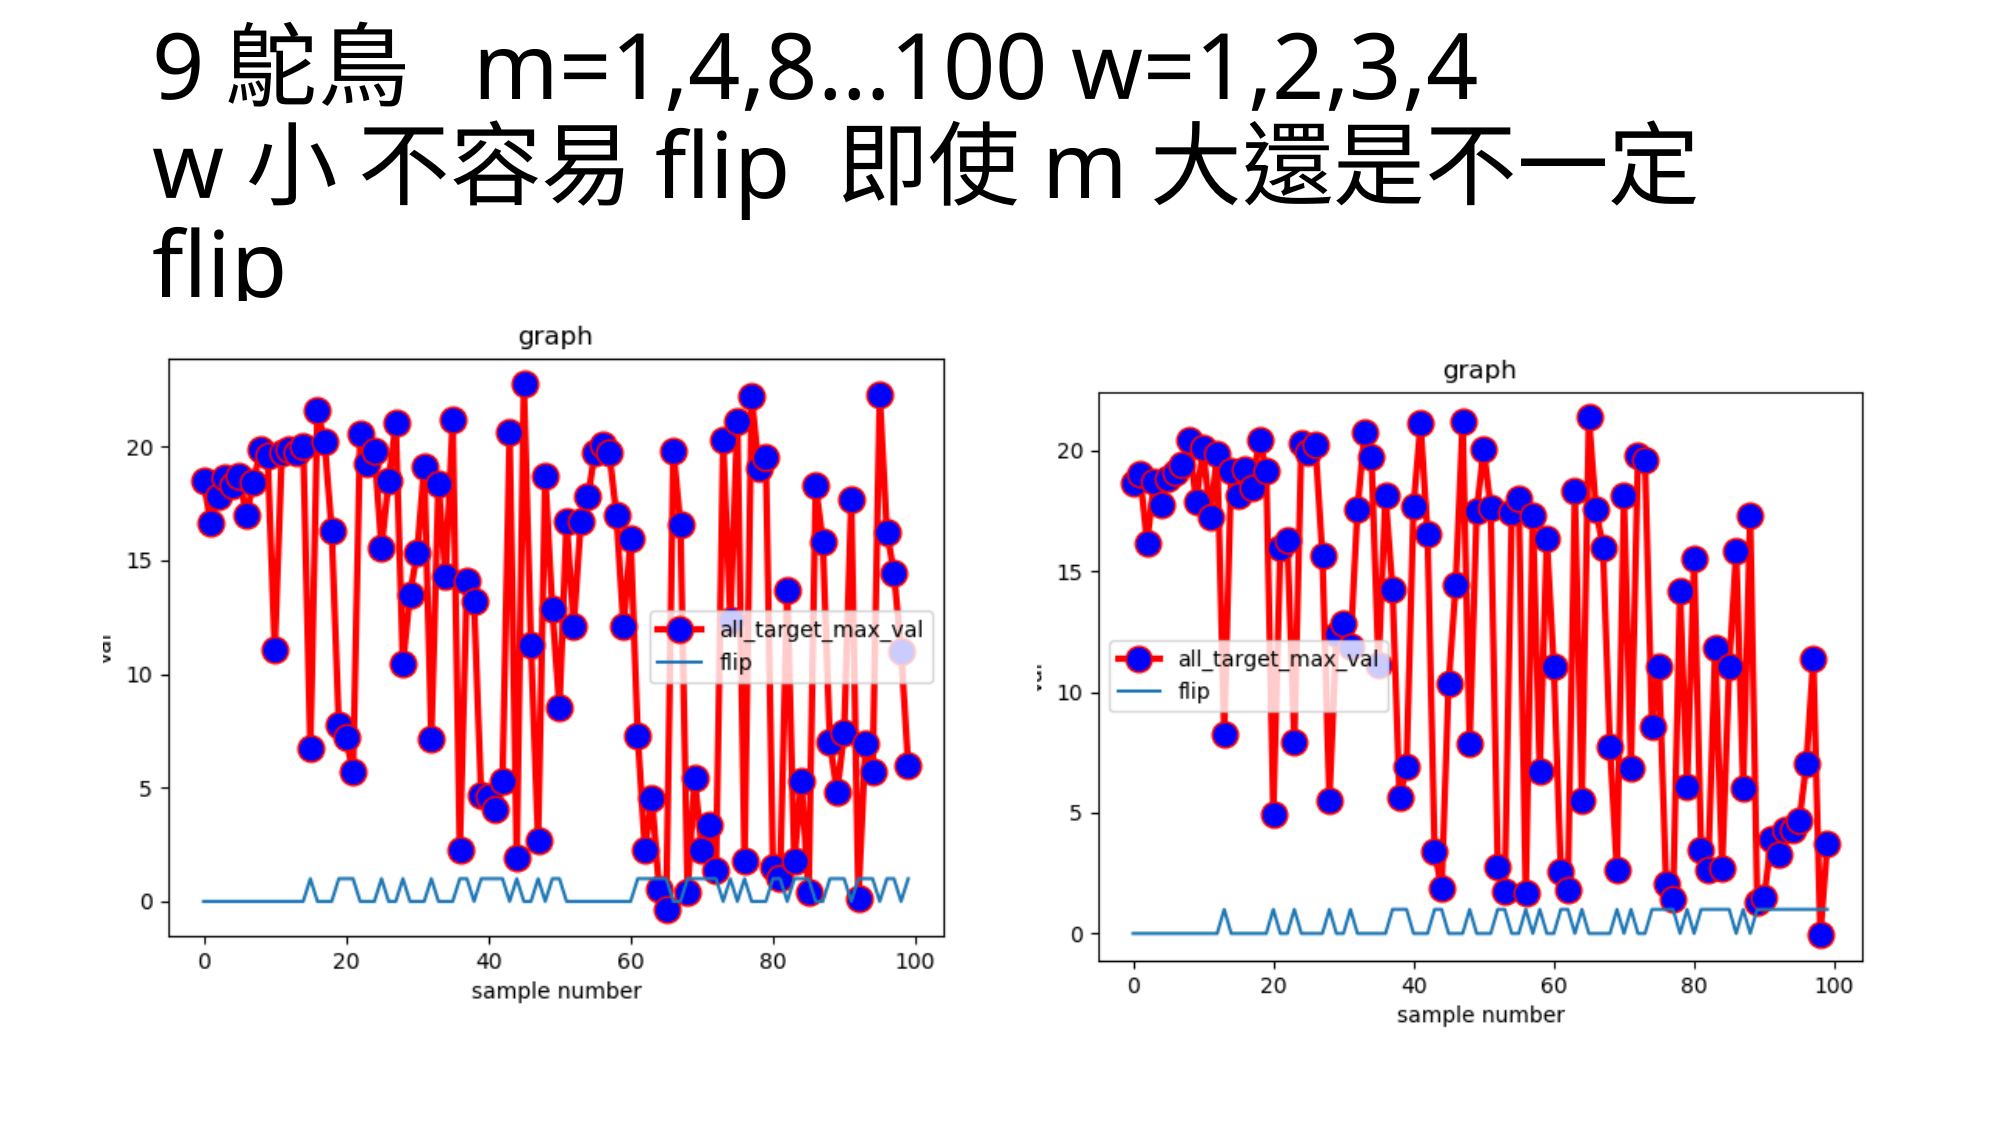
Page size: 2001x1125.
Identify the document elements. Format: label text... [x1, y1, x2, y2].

title 9鴕鳥 m=1,4,8…100 w=1,2,3,4 w小 不容易flip 即使m大還是不一定flip [137, 59, 1863, 278]
picture [1037, 337, 1907, 1038]
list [103, 301, 1000, 1016]
